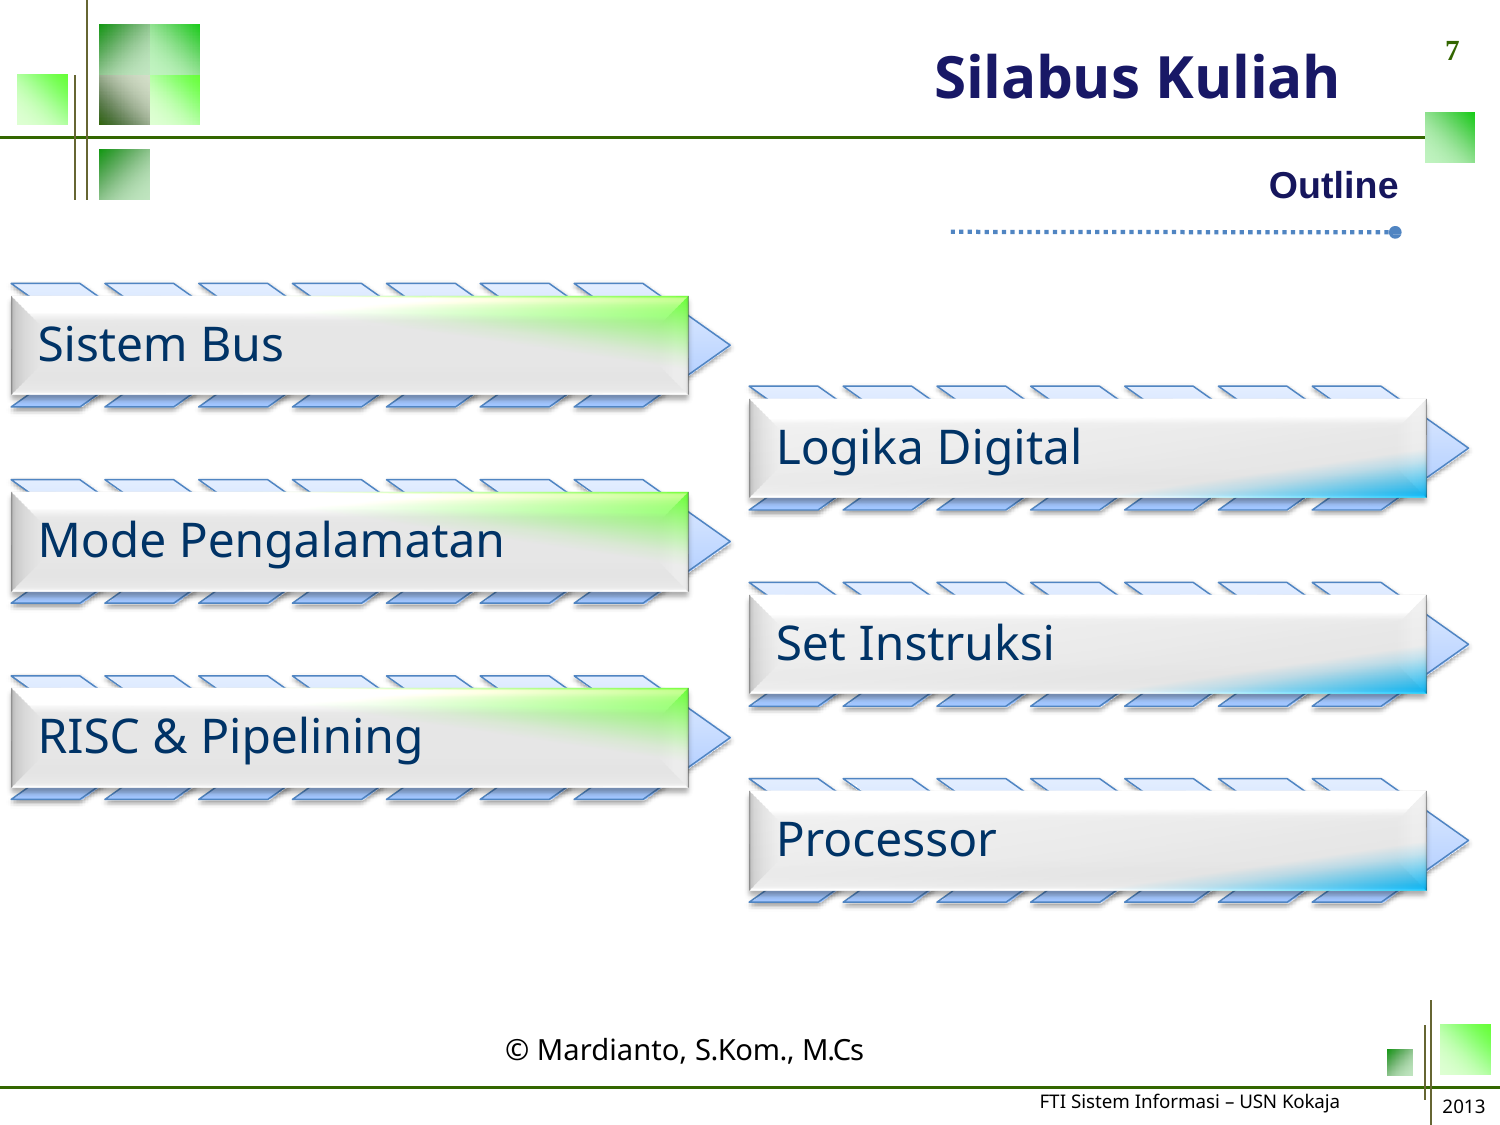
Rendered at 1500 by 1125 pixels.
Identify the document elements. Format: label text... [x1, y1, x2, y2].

text_box [1384, 226, 1402, 239]
text_box 7 [1443, 29, 1462, 67]
picture [1387, 1049, 1413, 1076]
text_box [0, 278, 739, 381]
picture [99, 149, 150, 200]
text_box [0, 381, 1477, 914]
picture [99, 24, 200, 125]
title Silabus Kuliah [932, 38, 1401, 229]
picture [1440, 1024, 1491, 1075]
text_box Outline [1266, 159, 1401, 207]
text_box © Mardianto, S.Kom., M.Cs [503, 1028, 1026, 1067]
footer FTI Sistem Informasi – USN Kokaja [1037, 1087, 1411, 1125]
picture [1425, 112, 1475, 163]
slide_number 2013 [1440, 1092, 1493, 1125]
picture [17, 74, 68, 125]
